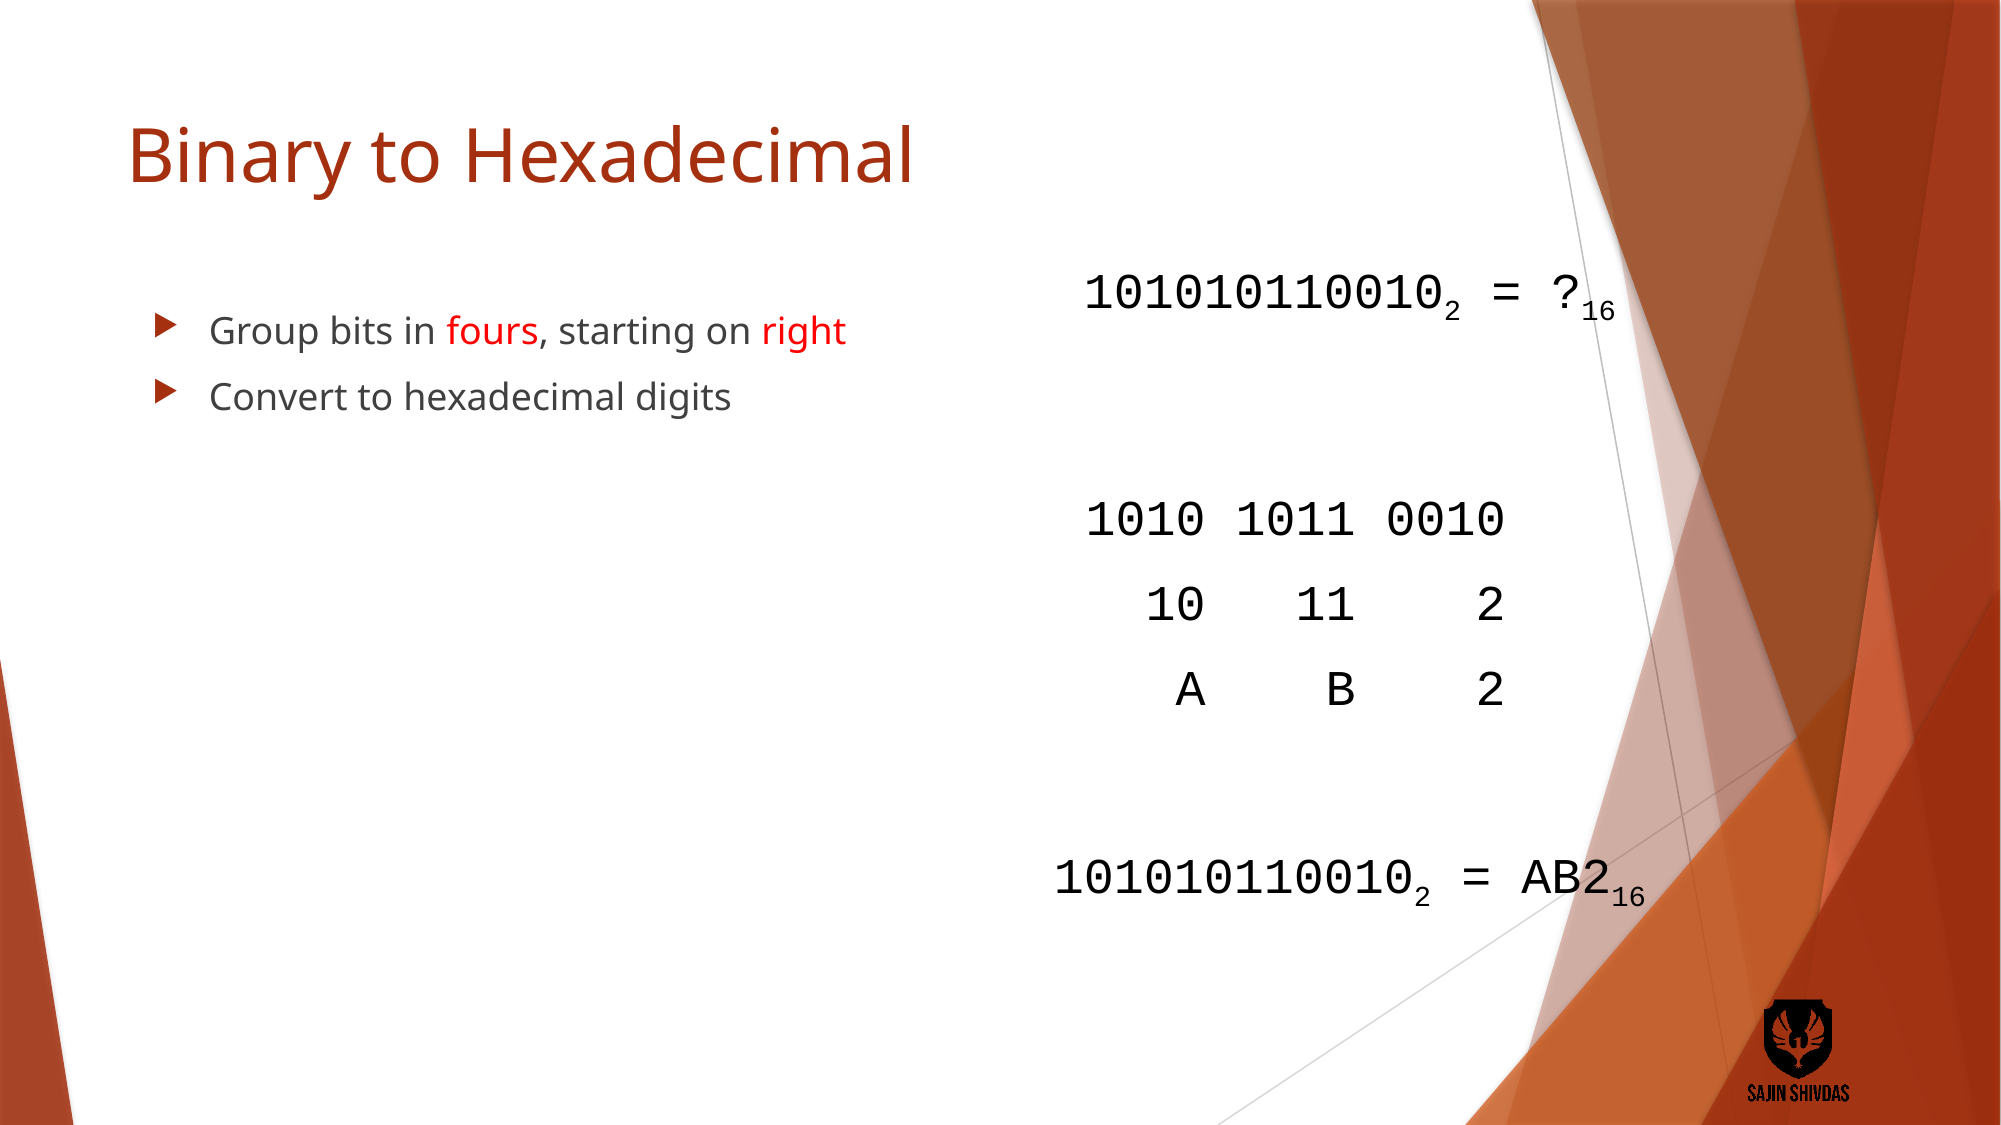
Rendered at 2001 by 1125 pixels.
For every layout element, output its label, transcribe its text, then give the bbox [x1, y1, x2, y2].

text_box 1010101100102 = AB216 [999, 836, 1700, 920]
text_box 1010101100102 = ?16 [999, 250, 1700, 334]
title Binary to Hexadecimal [111, 99, 1522, 317]
picture [1736, 988, 1863, 1115]
list Group bits in fours, starting on right Convert to hexadecimal digits [137, 299, 930, 1014]
text_box 1010 1011 0010 10 11 2 A B 2 [1070, 478, 1771, 732]
